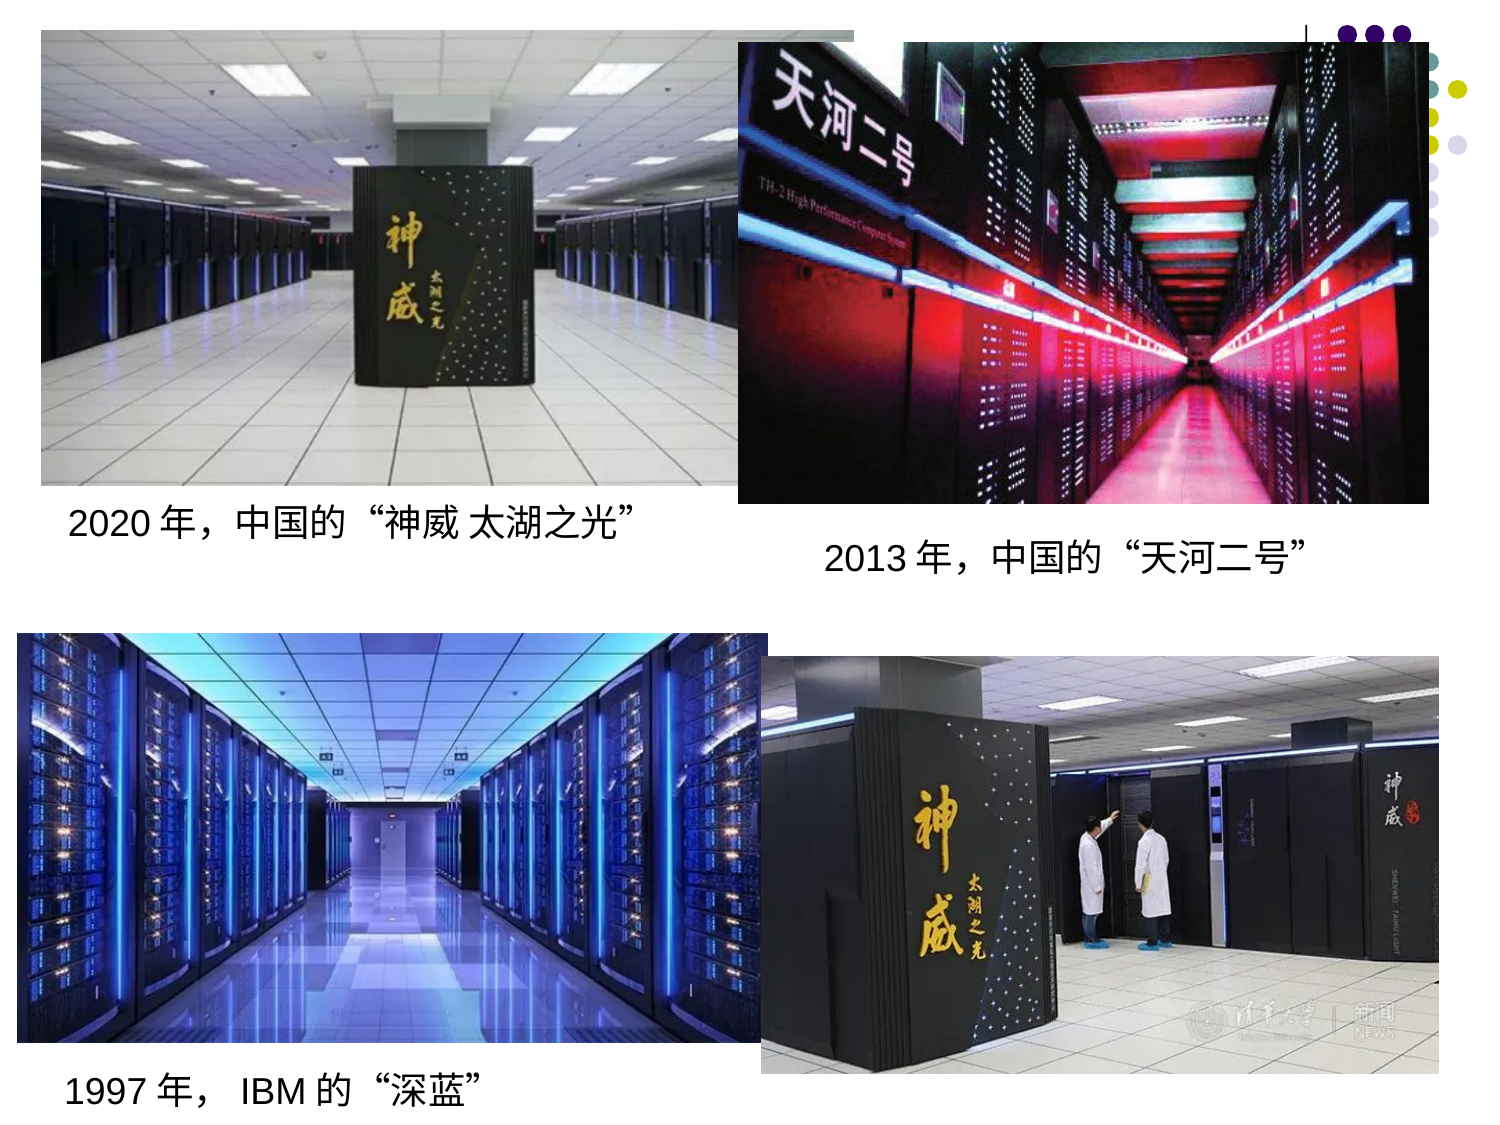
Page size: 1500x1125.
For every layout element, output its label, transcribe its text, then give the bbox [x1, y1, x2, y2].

text_box 2020年，中国的“神威 太湖之光” [53, 496, 731, 552]
text_box 2013年，中国的“天河二号” [808, 527, 1486, 587]
picture [17, 632, 1440, 1074]
text_box 1997年，IBM的“深蓝” [49, 1059, 727, 1120]
picture [41, 30, 1429, 504]
